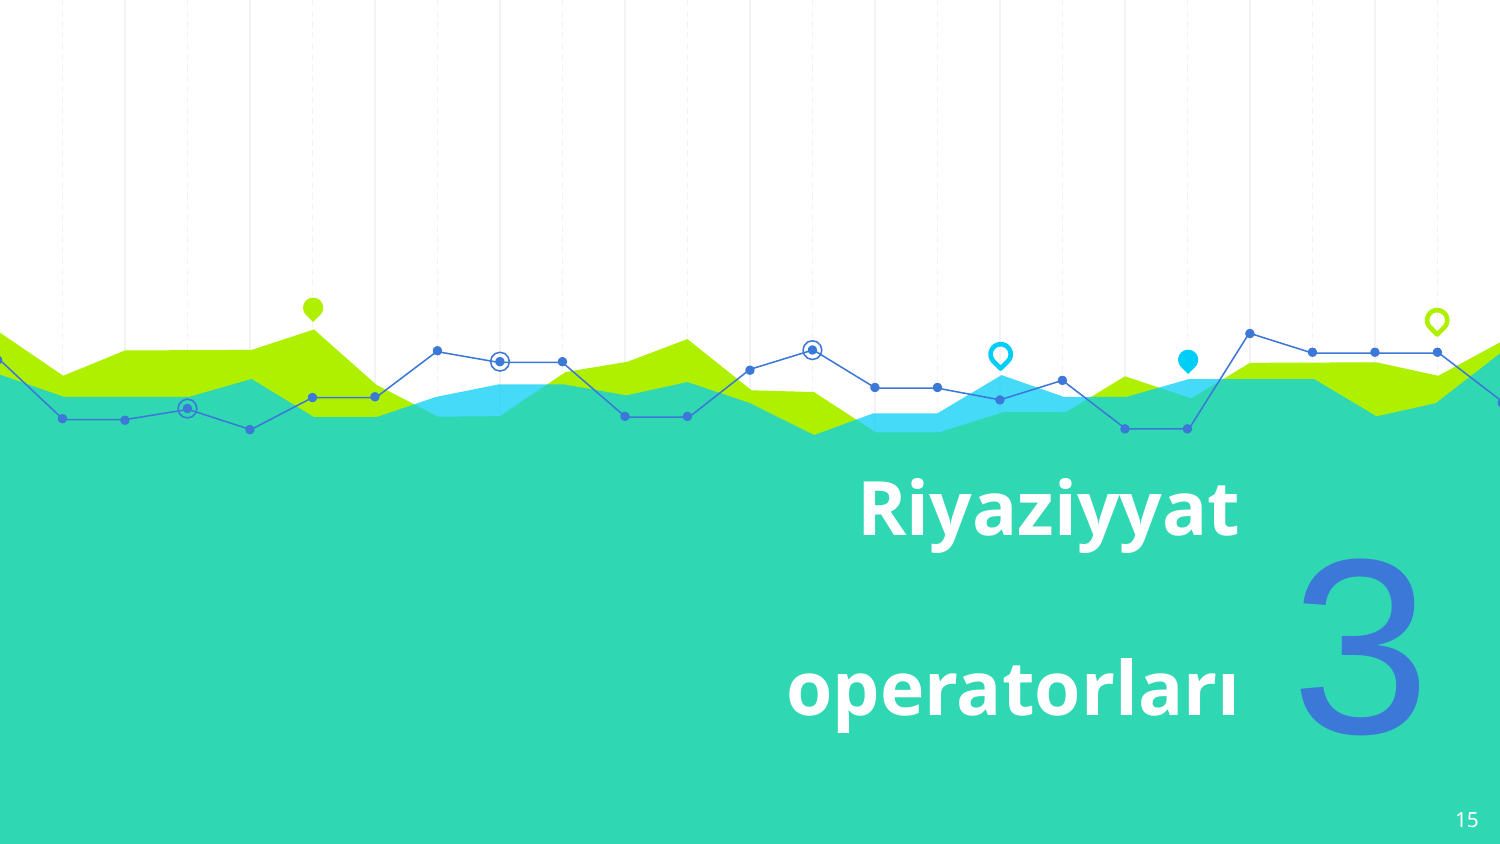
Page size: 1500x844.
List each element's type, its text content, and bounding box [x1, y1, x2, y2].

title Riyaziyyat operatorları [400, 555, 1256, 746]
slide_number 15 [1403, 791, 1494, 844]
text_box 3 [1216, 600, 1500, 799]
